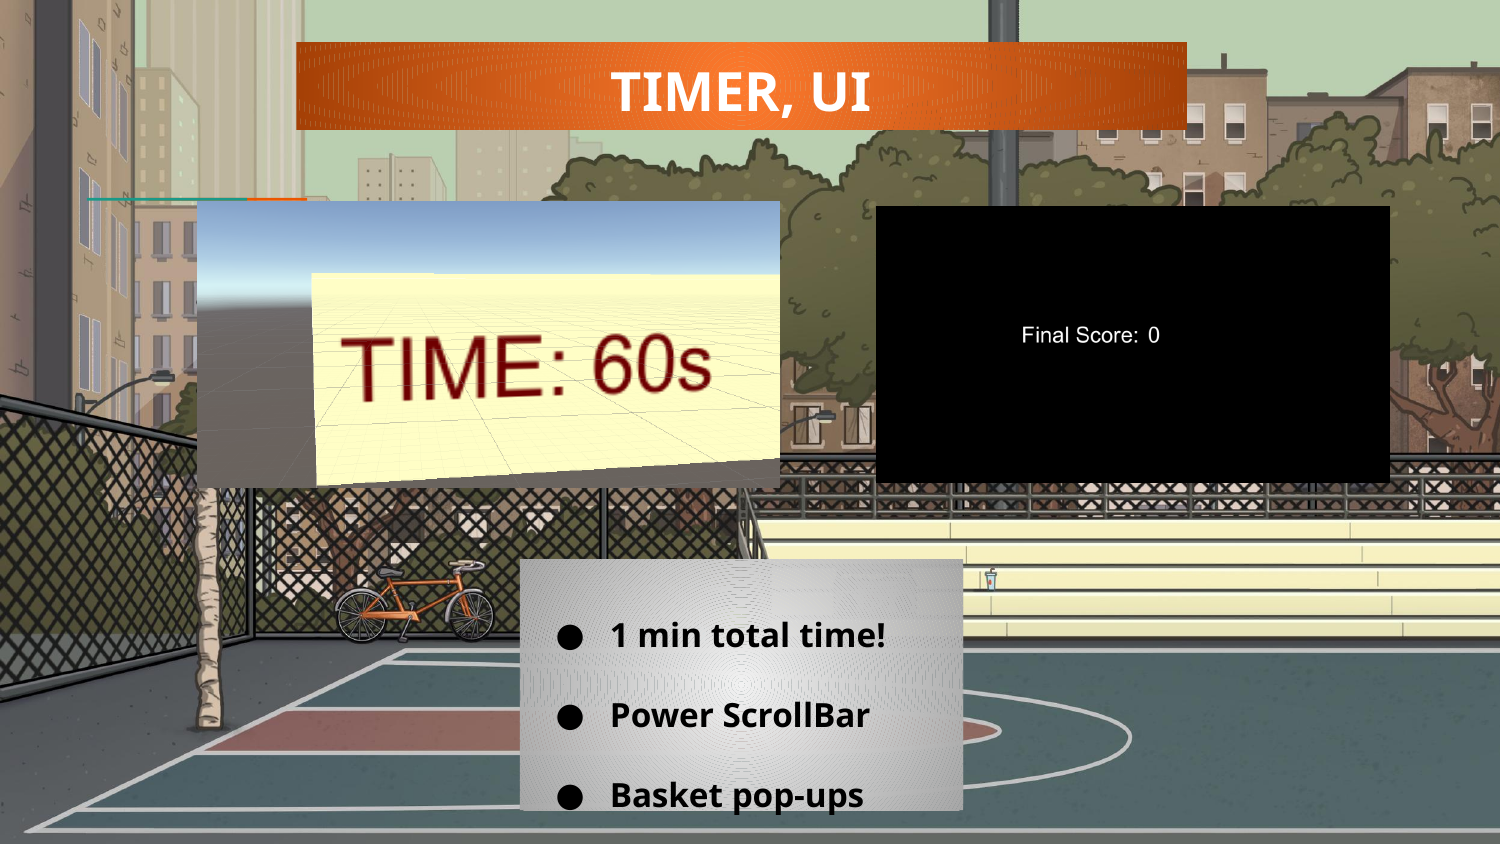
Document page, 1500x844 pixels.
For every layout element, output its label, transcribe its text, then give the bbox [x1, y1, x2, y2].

picture [0, 0, 1500, 844]
list 1 min total time! Power ScrollBar Basket pop-ups [519, 559, 964, 811]
title TIMER, UI [296, 42, 1187, 130]
